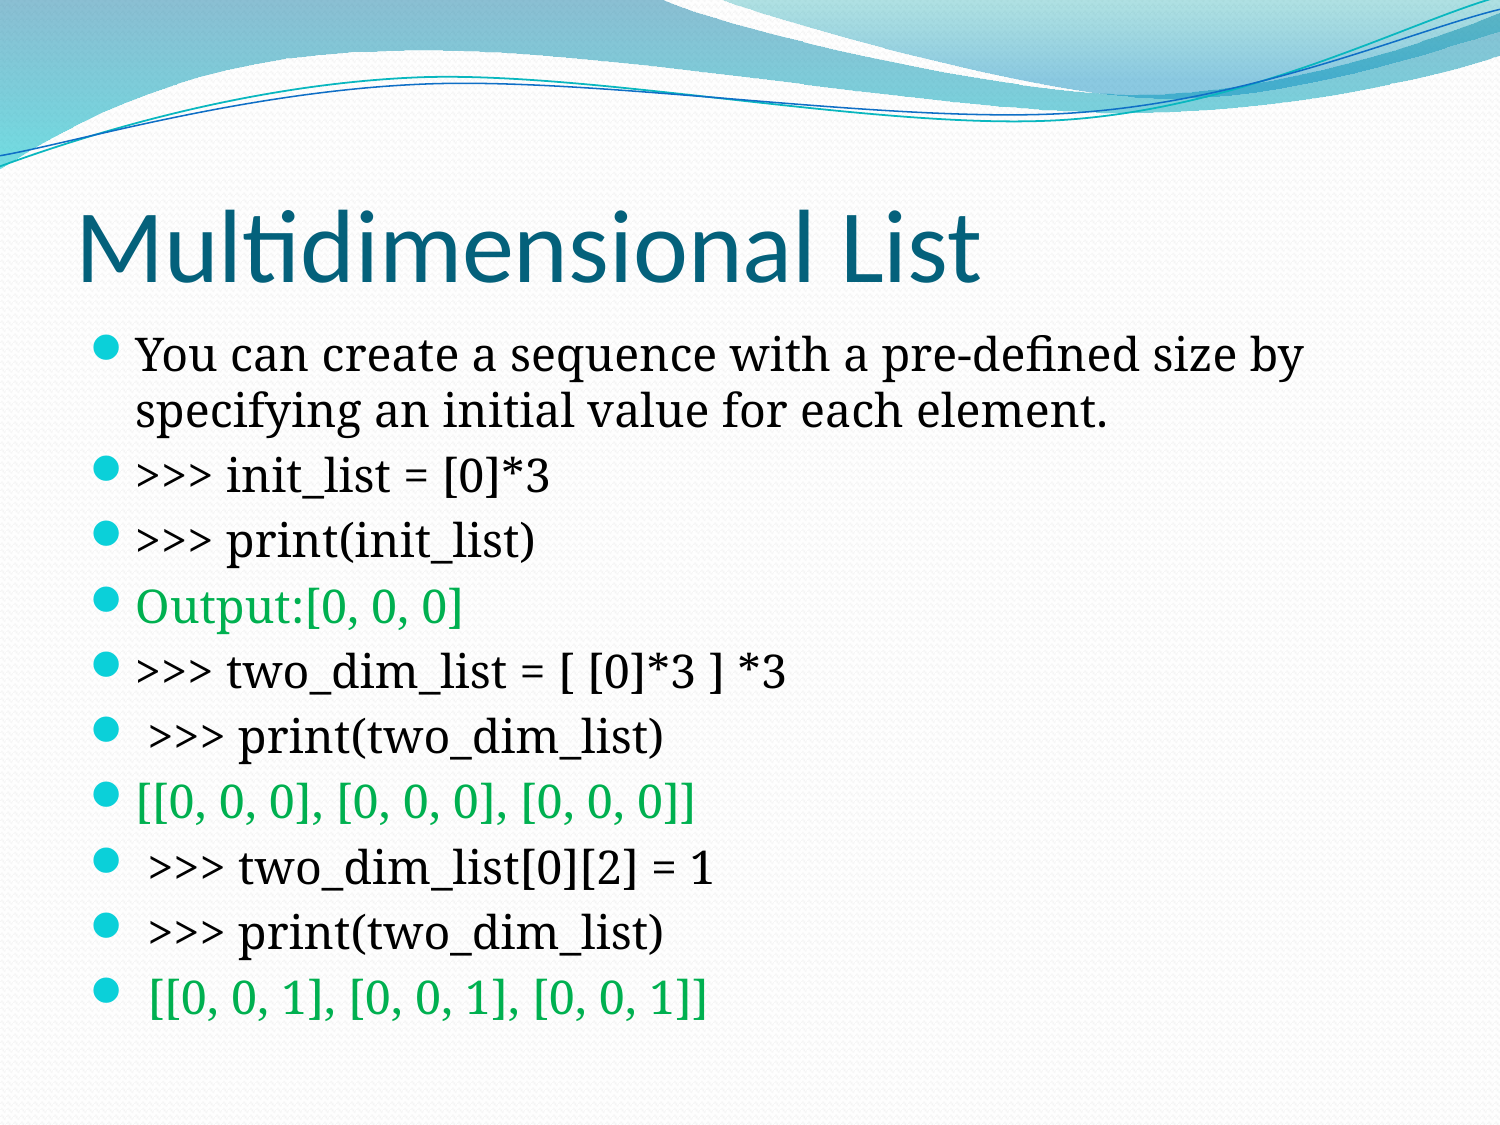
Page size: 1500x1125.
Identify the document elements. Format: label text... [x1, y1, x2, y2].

list You can create a sequence with a pre-defined size by specifying an initial value for each element. >>> init_list = [0]*3 >>> print(init_list) Output:[0, 0, 0] >>> two_dim_list = [ [0]*3 ] *3 >>> print(two_dim_list) [[0, 0, 0], [0, 0, 0], [0, 0, 0]] >>> two_dim_list[0][2] = 1 >>> print(two_dim_list) [[0, 0, 1], [0, 0, 1], [0, 0, 1]] [75, 317, 1425, 1038]
title Multidimensional List [75, 115, 1425, 303]
